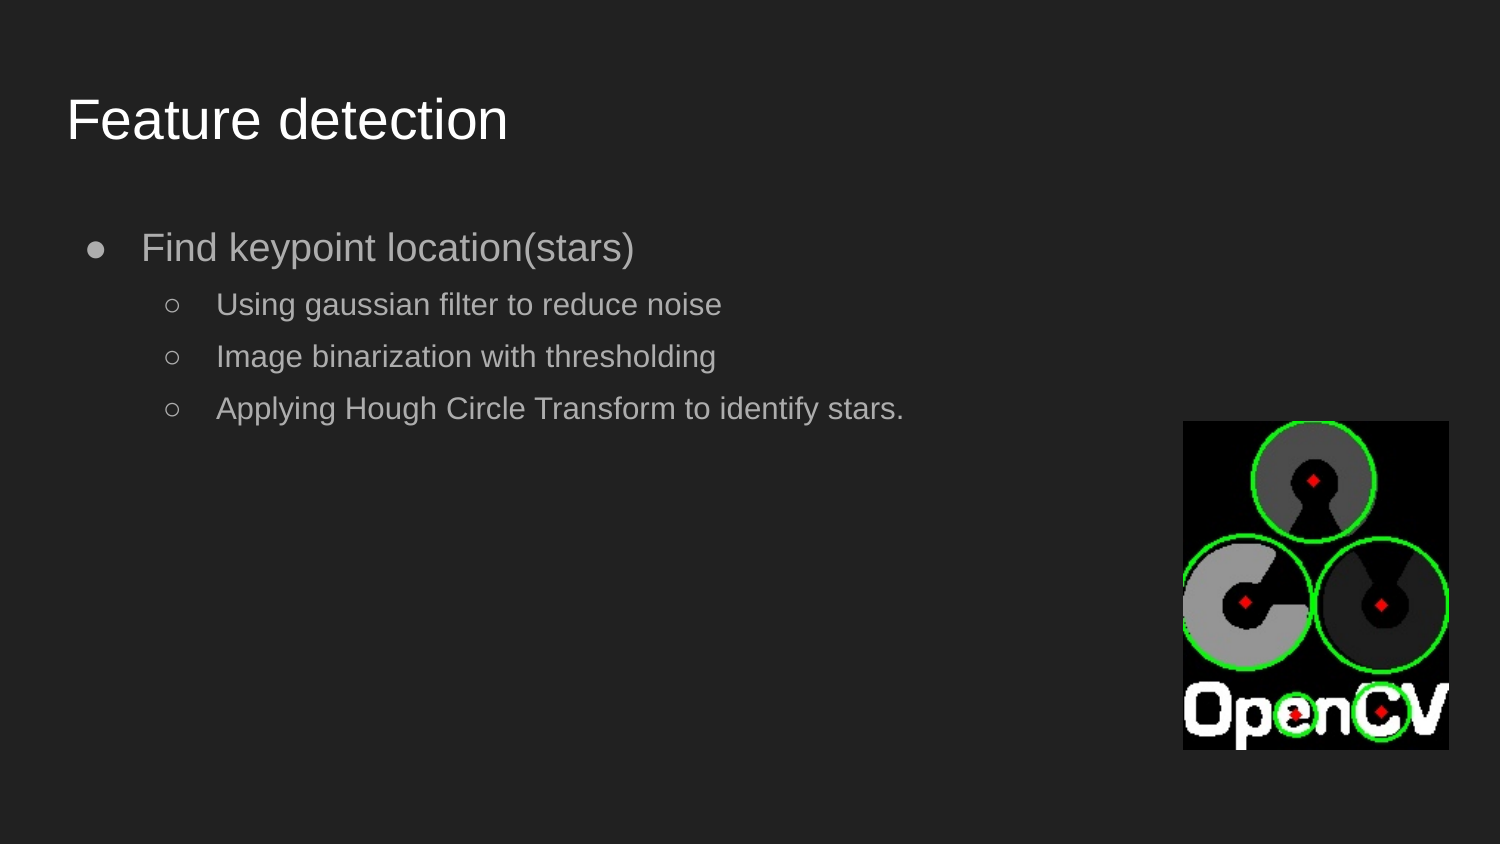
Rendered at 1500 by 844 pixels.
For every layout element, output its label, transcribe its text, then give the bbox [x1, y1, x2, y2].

title Feature detection [51, 72, 1449, 167]
list Find keypoint location(stars) Using gaussian filter to reduce noise Image binarization with thresholding Applying Hough Circle Transform to identify stars. [51, 189, 1449, 750]
picture [1182, 421, 1450, 750]
